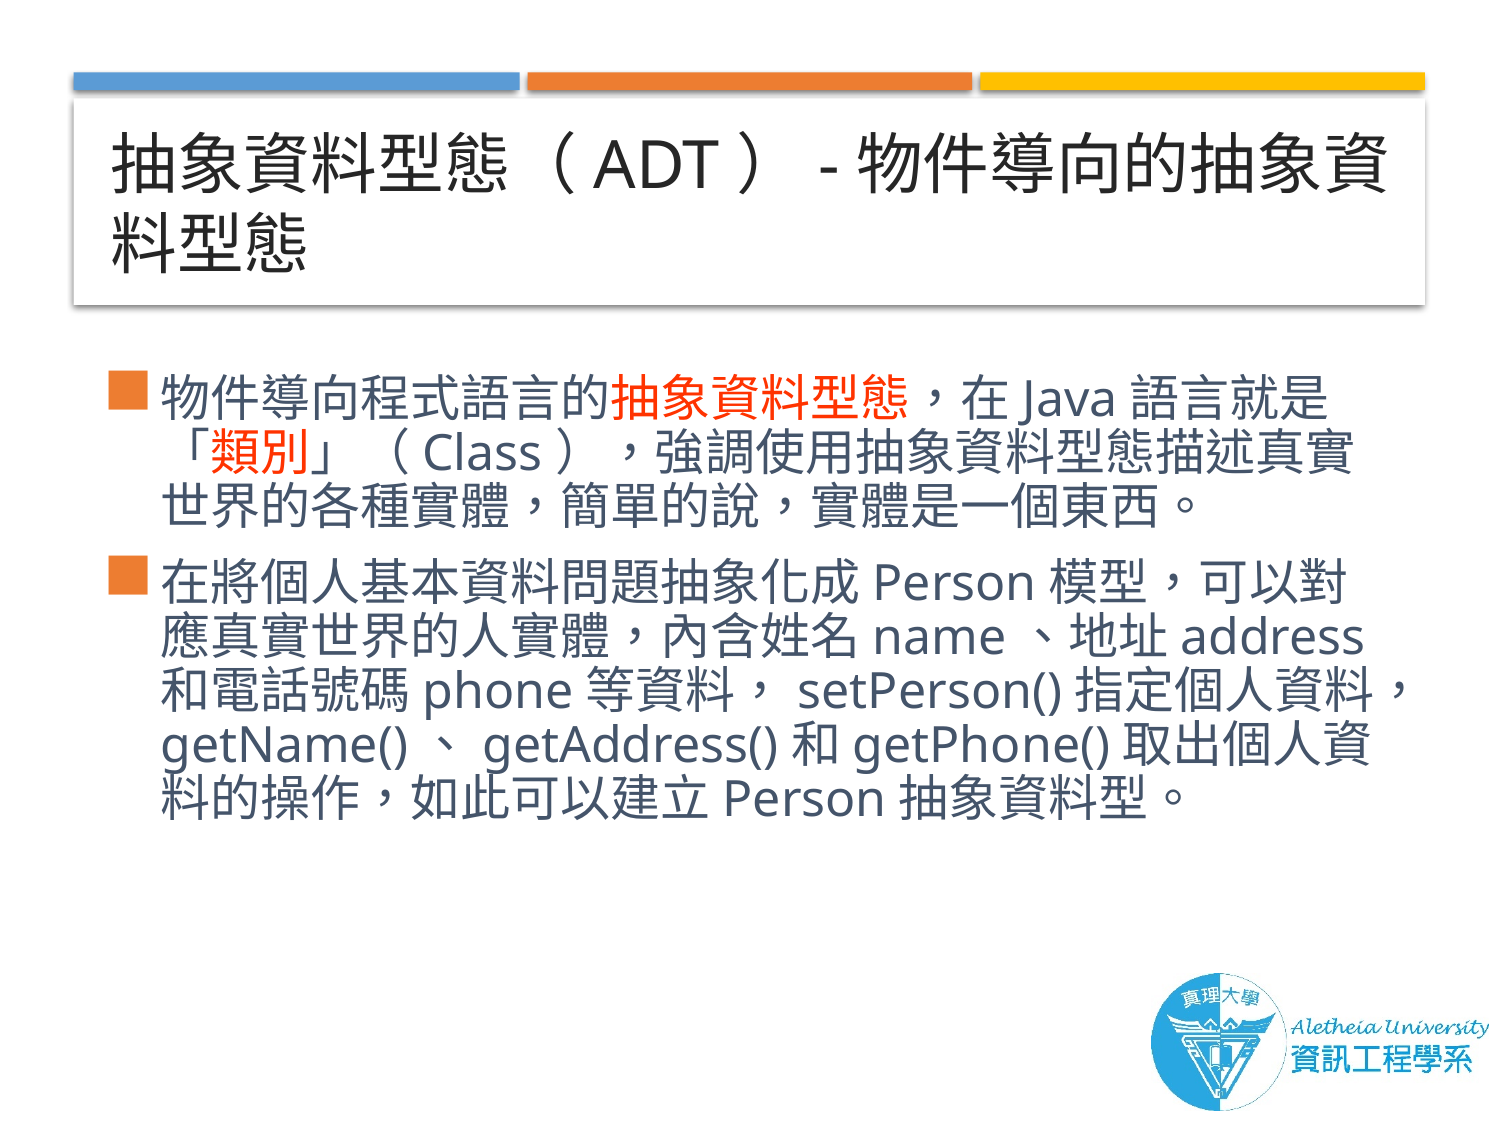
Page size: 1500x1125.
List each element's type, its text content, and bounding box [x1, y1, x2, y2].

title 抽象資料型態（ADT）-物件導向的抽象資料型態 [95, 112, 1406, 291]
picture [1151, 973, 1489, 1111]
list 物件導向程式語言的抽象資料型態，在Java語言就是「類別」（Class），強調使用抽象資料型態描述真實世界的各種實體，簡單的說，實體是一個東西。 在將個人基本資料問題抽象化成Person模型，可以對應真實世界的人實體，內含姓名name、地址address和電話號碼phone等資料，setPerson()指定個人資料，getName()、getAddress()和getPhone()取出個人資料的操作，如此可以建立Person抽象資料型。 [95, 365, 1406, 962]
